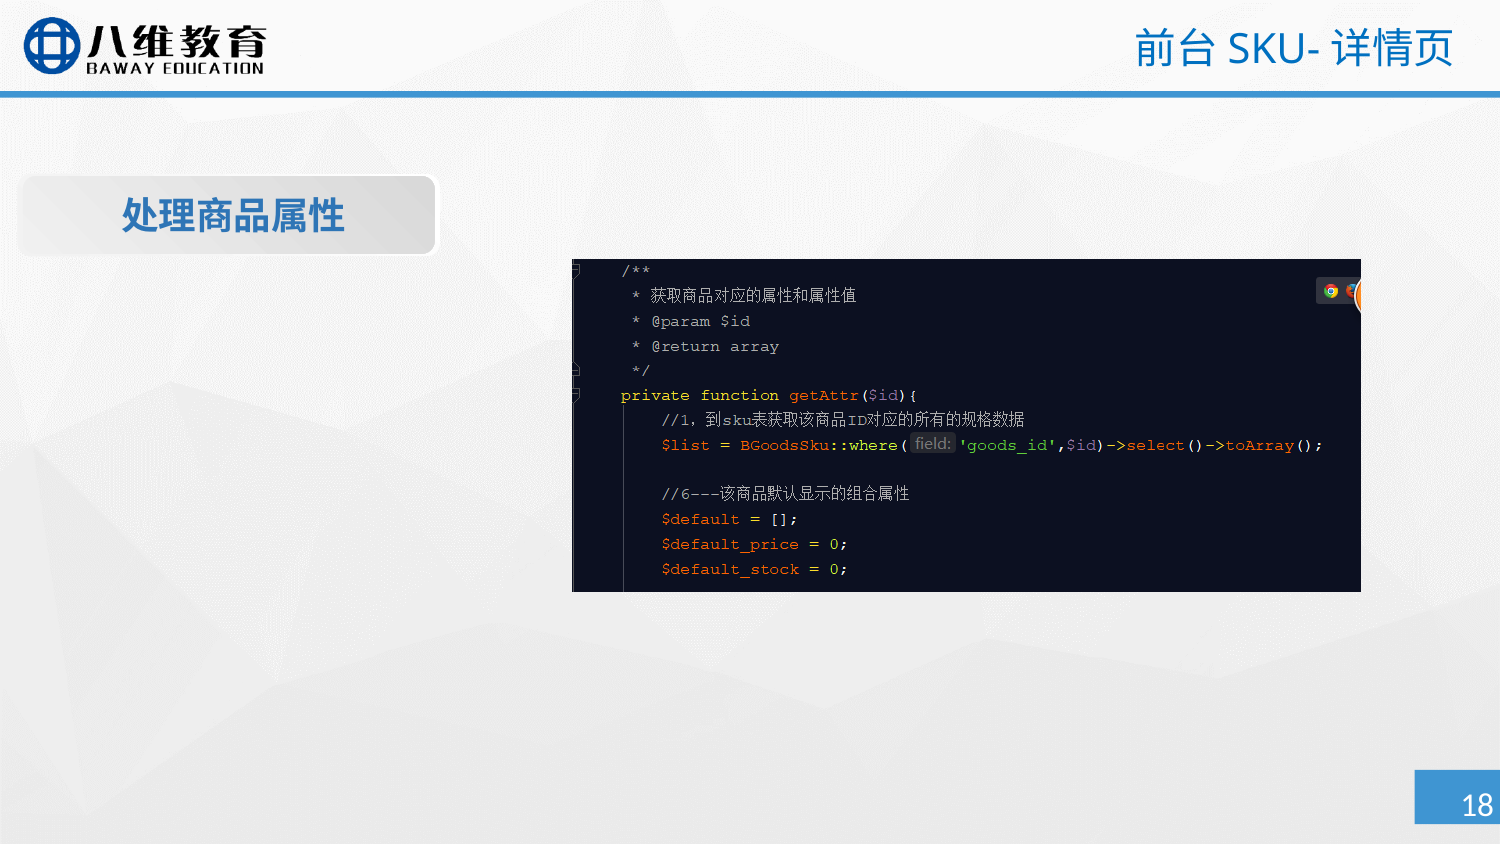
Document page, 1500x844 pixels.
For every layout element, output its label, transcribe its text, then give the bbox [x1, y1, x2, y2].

title 前台SKU-详情页 [360, 20, 1471, 82]
picture [0, 98, 1500, 844]
picture [0, 0, 1500, 91]
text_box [17, 173, 440, 257]
